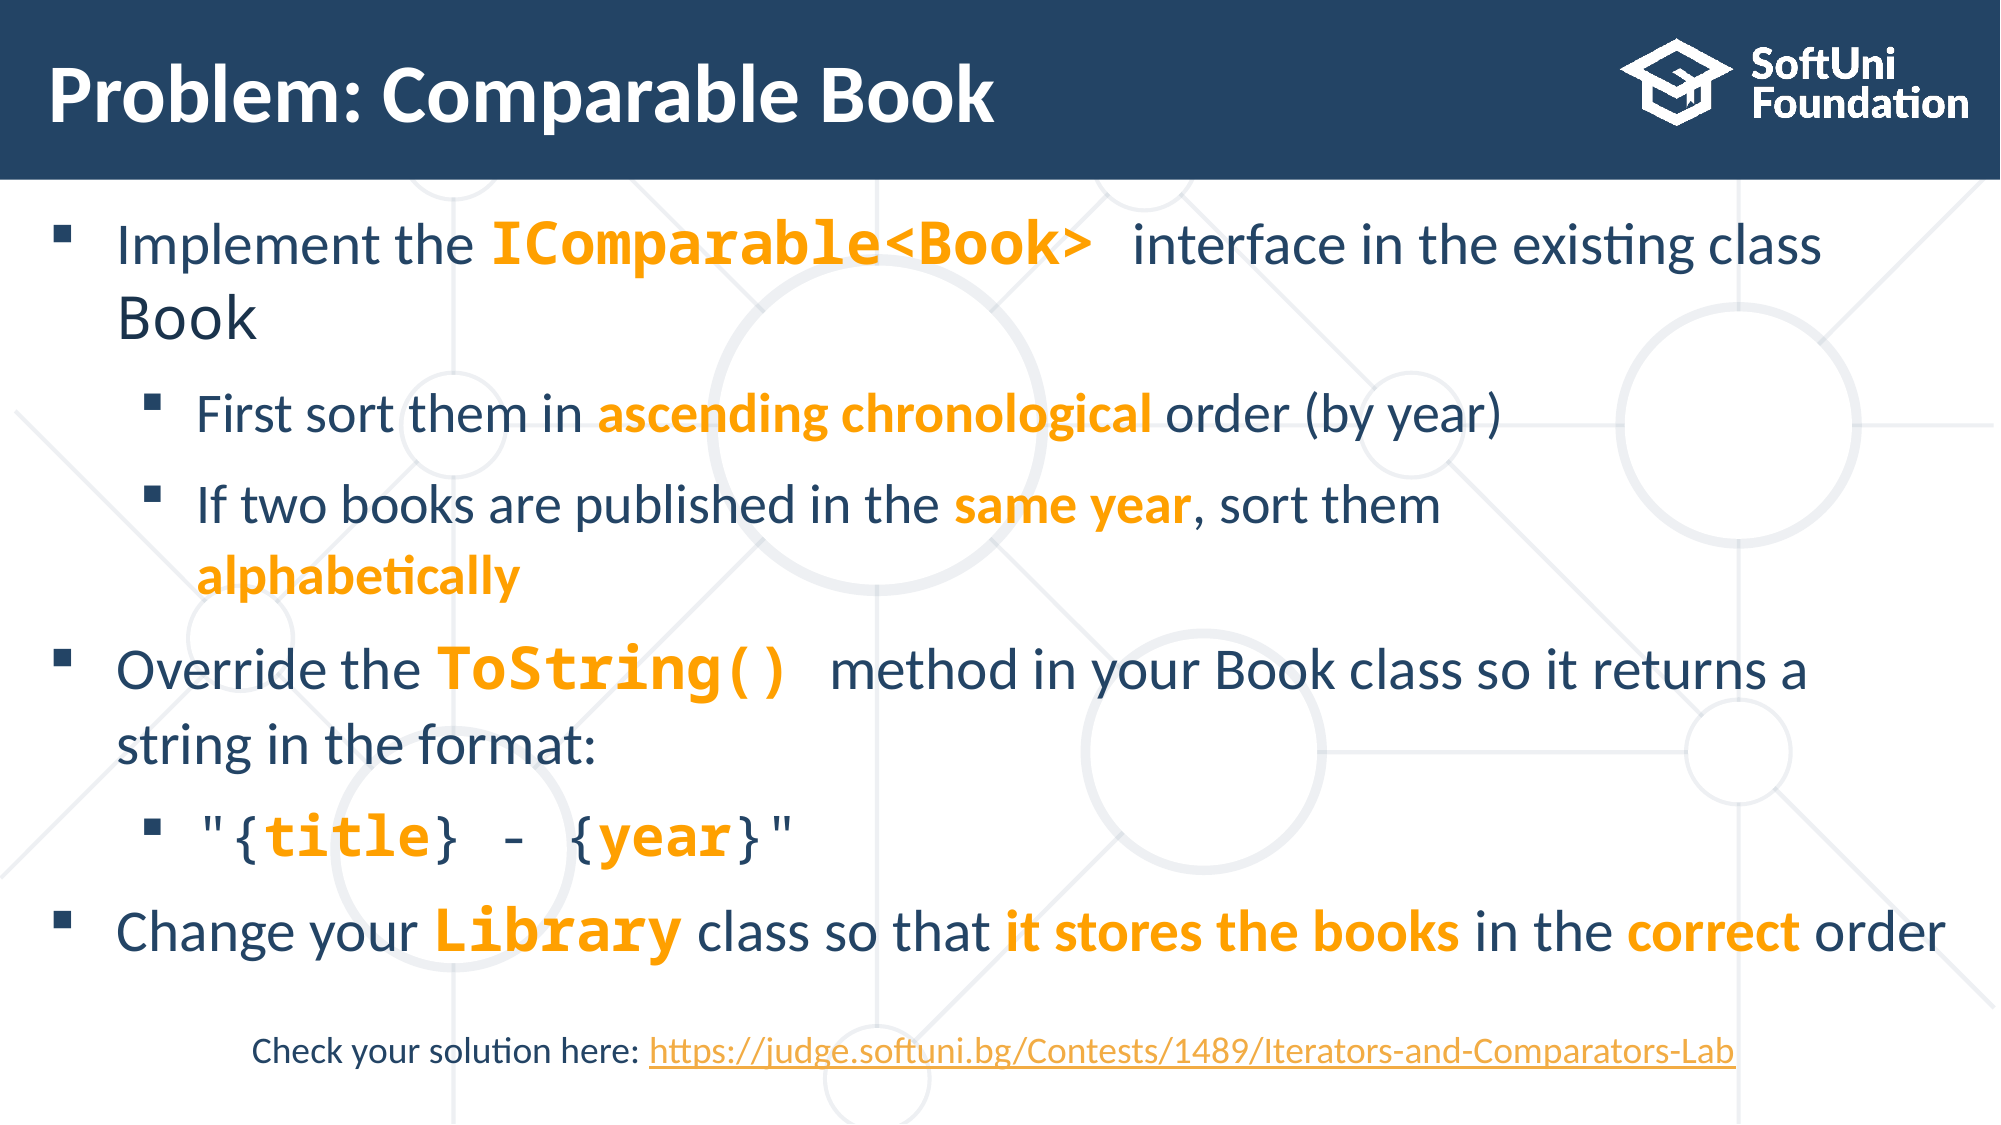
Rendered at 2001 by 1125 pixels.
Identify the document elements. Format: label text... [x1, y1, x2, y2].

text_box Check your solution here: https://judge.softuni.bg/Contests/1489/Iterators-and-Comparators-Lab [124, 1018, 1863, 1079]
title Problem: Comparable Book [31, 16, 1591, 162]
list Implement the IComparable<Book> interface in the existing class Book First sort them in ascending chronological order (by year) If two books are published in the same year, sort them alphabetically Override the ToString() method in your Book class so it returns a string in the format: "{title} - {year}" Change your Library class so that it stores the books in the correct order [31, 196, 1970, 1050]
picture [1619, 38, 1968, 126]
